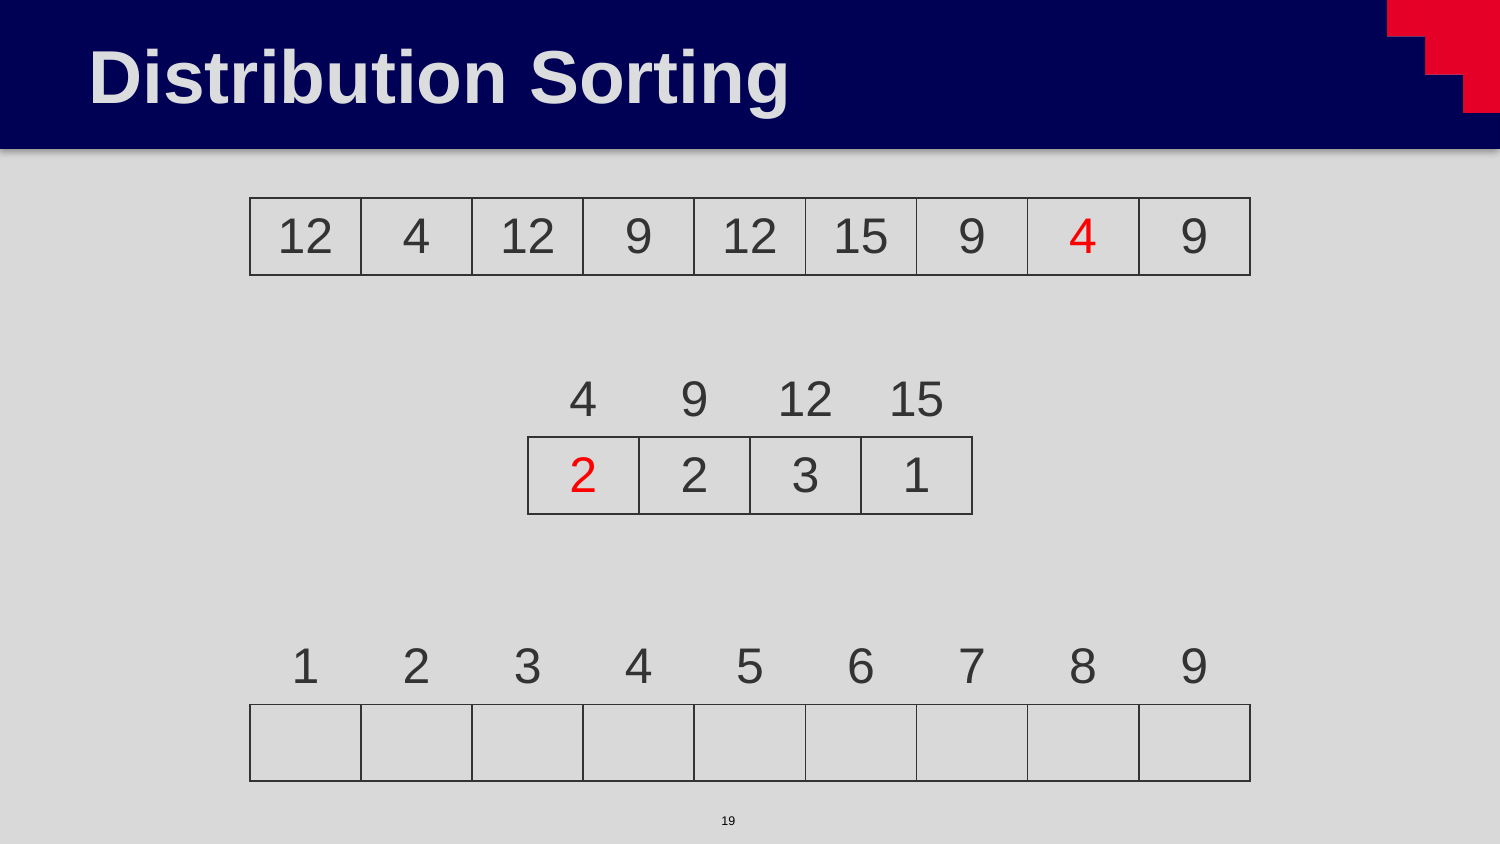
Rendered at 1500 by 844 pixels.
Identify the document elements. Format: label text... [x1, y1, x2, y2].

table_cell [695, 705, 805, 780]
table_cell 2 [529, 438, 638, 513]
table_header 4 [1028, 199, 1138, 274]
picture [1387, 0, 1500, 113]
table_cell 3 [751, 438, 860, 513]
table_header 9 [584, 199, 693, 274]
table_header 1 [250, 628, 361, 704]
title Distribution Sorting [0, 0, 1356, 150]
table_header 12 [473, 199, 582, 274]
table_cell [806, 705, 916, 780]
table_header 9 [1139, 628, 1250, 704]
table_cell 1 [862, 438, 971, 513]
table_header 2 [361, 628, 472, 704]
table_header 4 [583, 628, 694, 704]
table_header 6 [805, 628, 916, 704]
table_header 9 [1140, 199, 1249, 274]
table_cell [917, 705, 1027, 780]
table_header 15 [861, 360, 972, 436]
table_cell [1028, 705, 1138, 780]
table_cell [584, 705, 693, 780]
table_header 4 [362, 199, 471, 274]
table_cell [1140, 705, 1249, 780]
table_header 12 [251, 199, 360, 274]
table_cell [362, 705, 471, 780]
table_header 12 [750, 360, 861, 436]
table_header 5 [694, 628, 805, 704]
table_header 9 [917, 199, 1027, 274]
table_header 7 [916, 628, 1028, 704]
table_header 15 [806, 199, 916, 274]
table_cell [251, 705, 360, 780]
table_header 9 [639, 360, 750, 436]
table_header 4 [528, 360, 639, 436]
table_header 12 [695, 199, 805, 274]
table_header 8 [1028, 628, 1139, 704]
table_header 3 [472, 628, 583, 704]
table_cell 2 [640, 438, 749, 513]
table_cell [473, 705, 582, 780]
